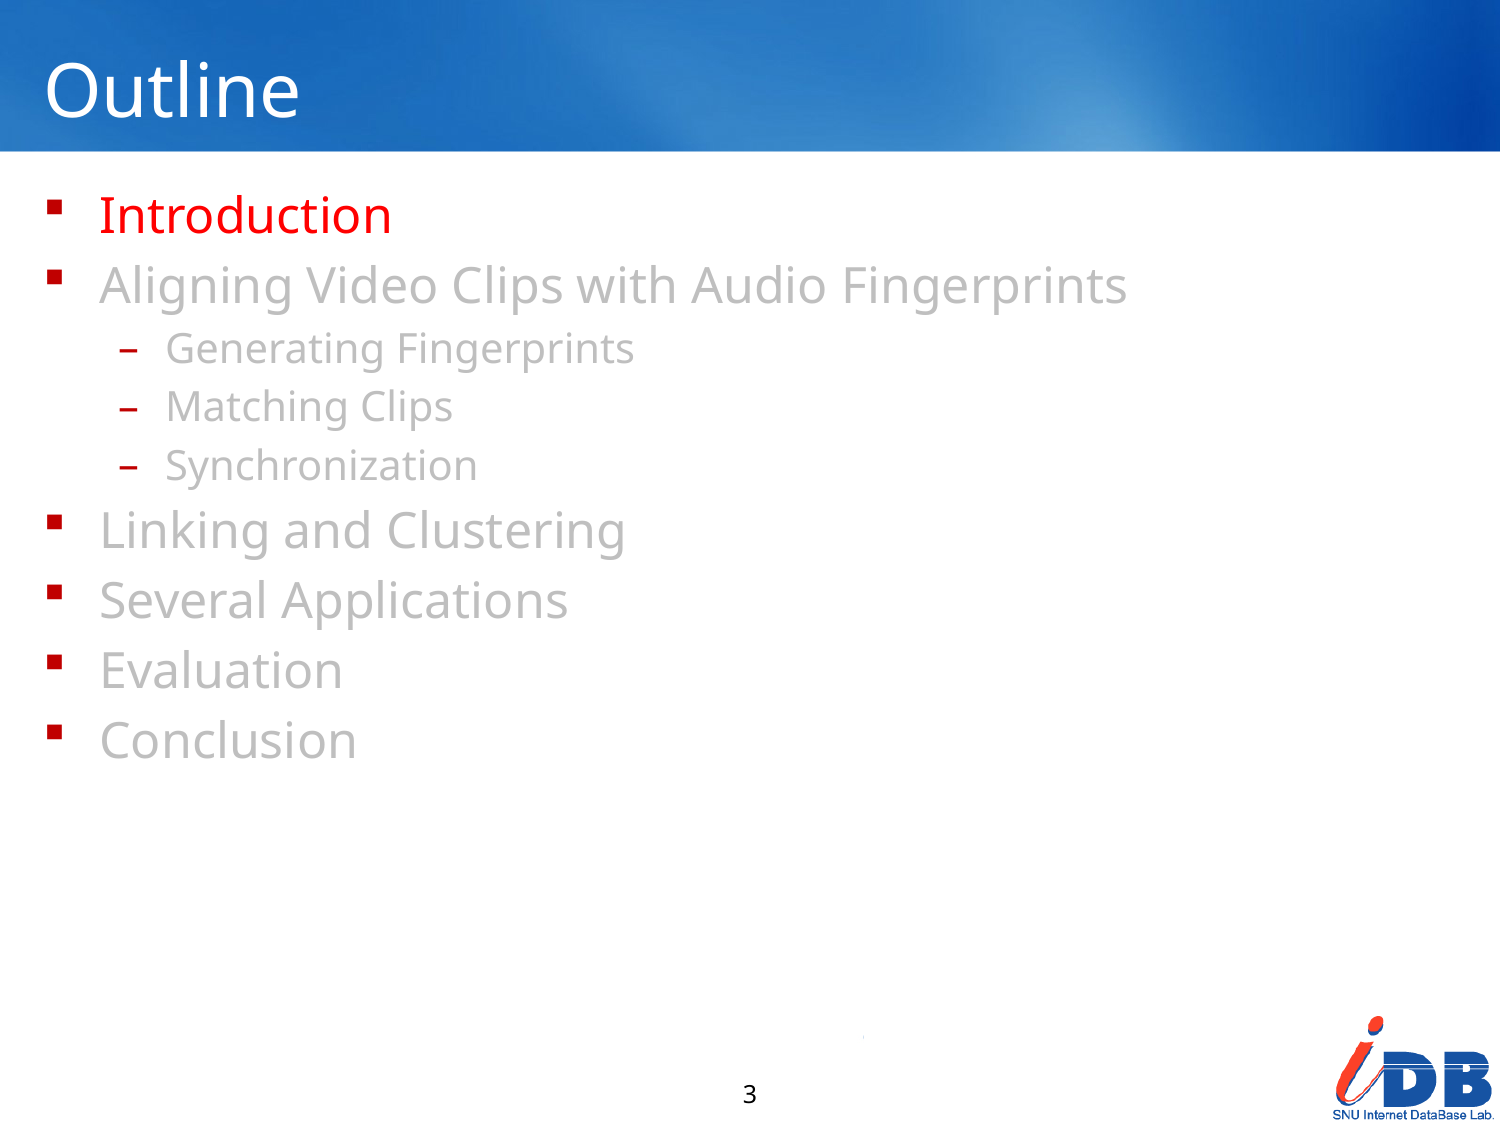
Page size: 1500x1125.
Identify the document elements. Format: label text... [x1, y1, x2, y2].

slide_number 3 [697, 1078, 803, 1114]
title Outline [28, 23, 1472, 153]
list Introduction Aligning Video Clips with Audio Fingerprints Generating Fingerprints Matching Clips Synchronization Linking and Clustering Several Applications Evaluation Conclusion [28, 175, 1472, 1067]
picture [0, 0, 1500, 1125]
